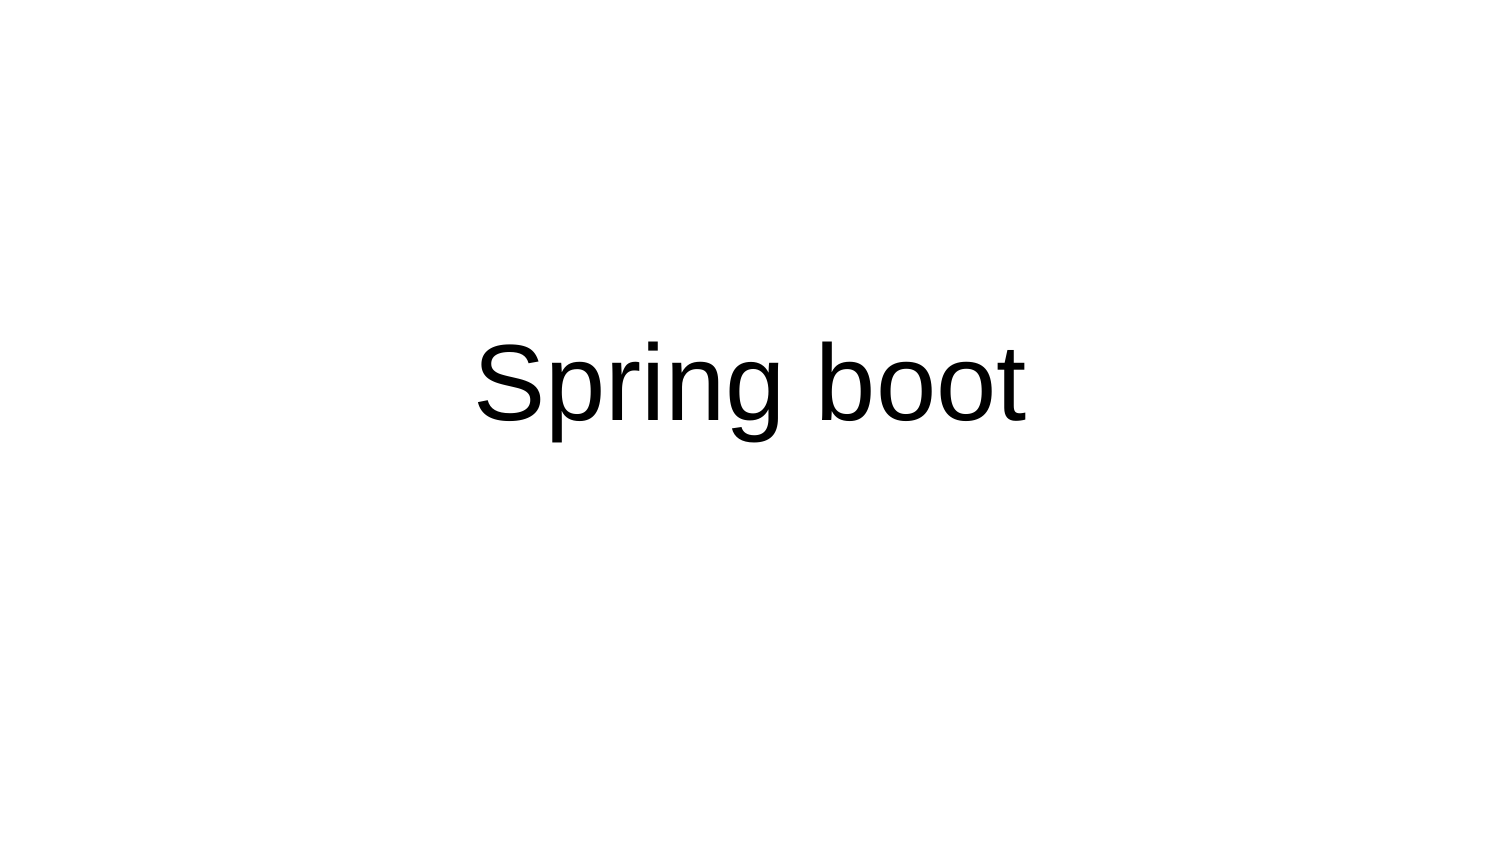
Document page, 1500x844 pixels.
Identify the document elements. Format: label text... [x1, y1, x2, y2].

title Spring boot [51, 122, 1449, 459]
